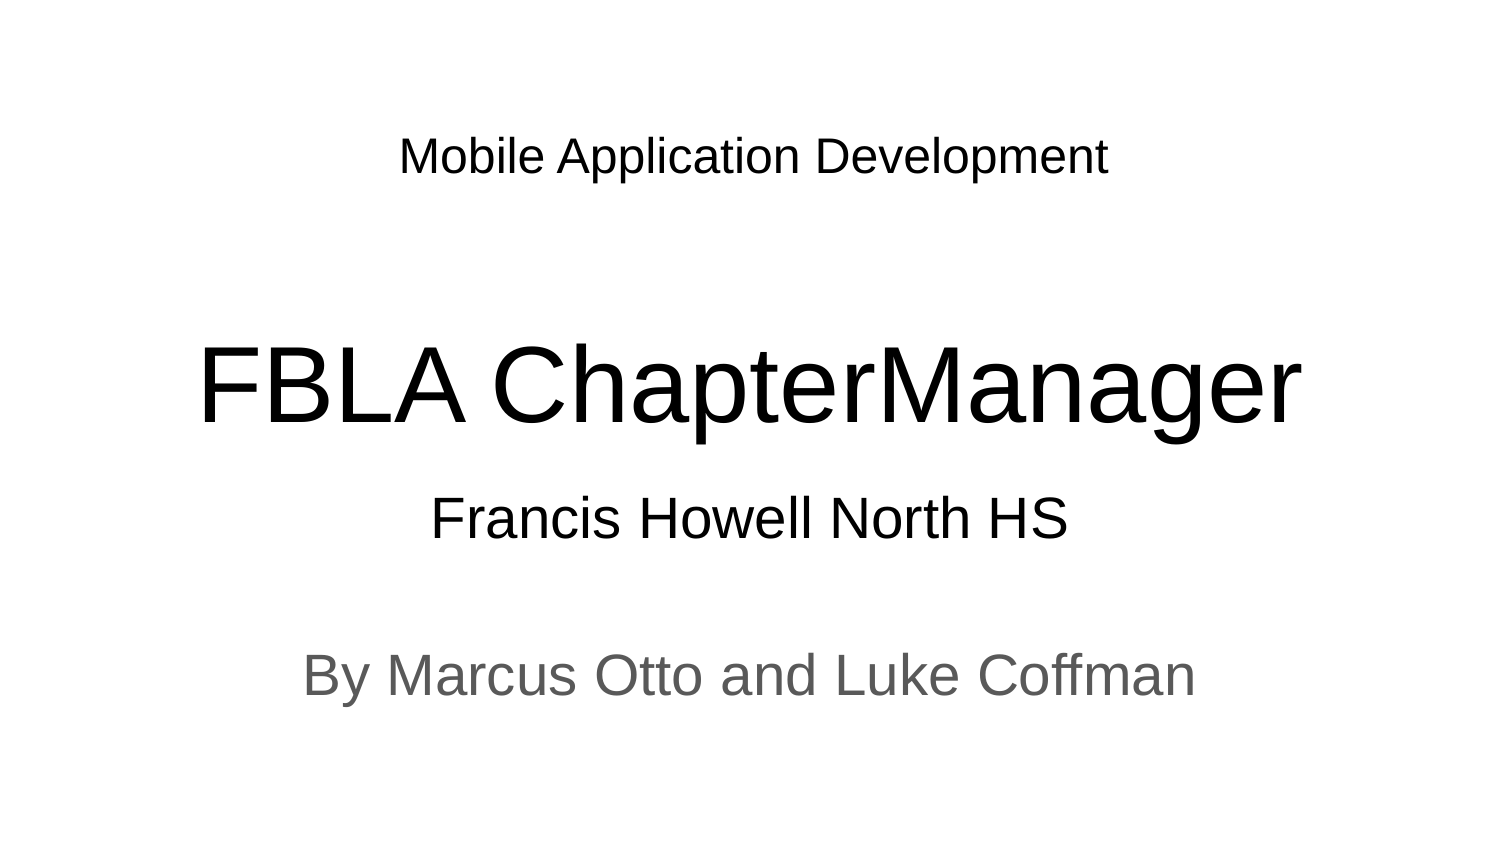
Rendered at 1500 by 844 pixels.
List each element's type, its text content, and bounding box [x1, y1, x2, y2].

subtitle Francis Howell North HS [51, 464, 1449, 595]
subtitle By Marcus Otto and Luke Coffman [51, 621, 1449, 752]
text_box Mobile Application Development [7, 58, 1500, 250]
title FBLA ChapterManager [51, 250, 1449, 459]
